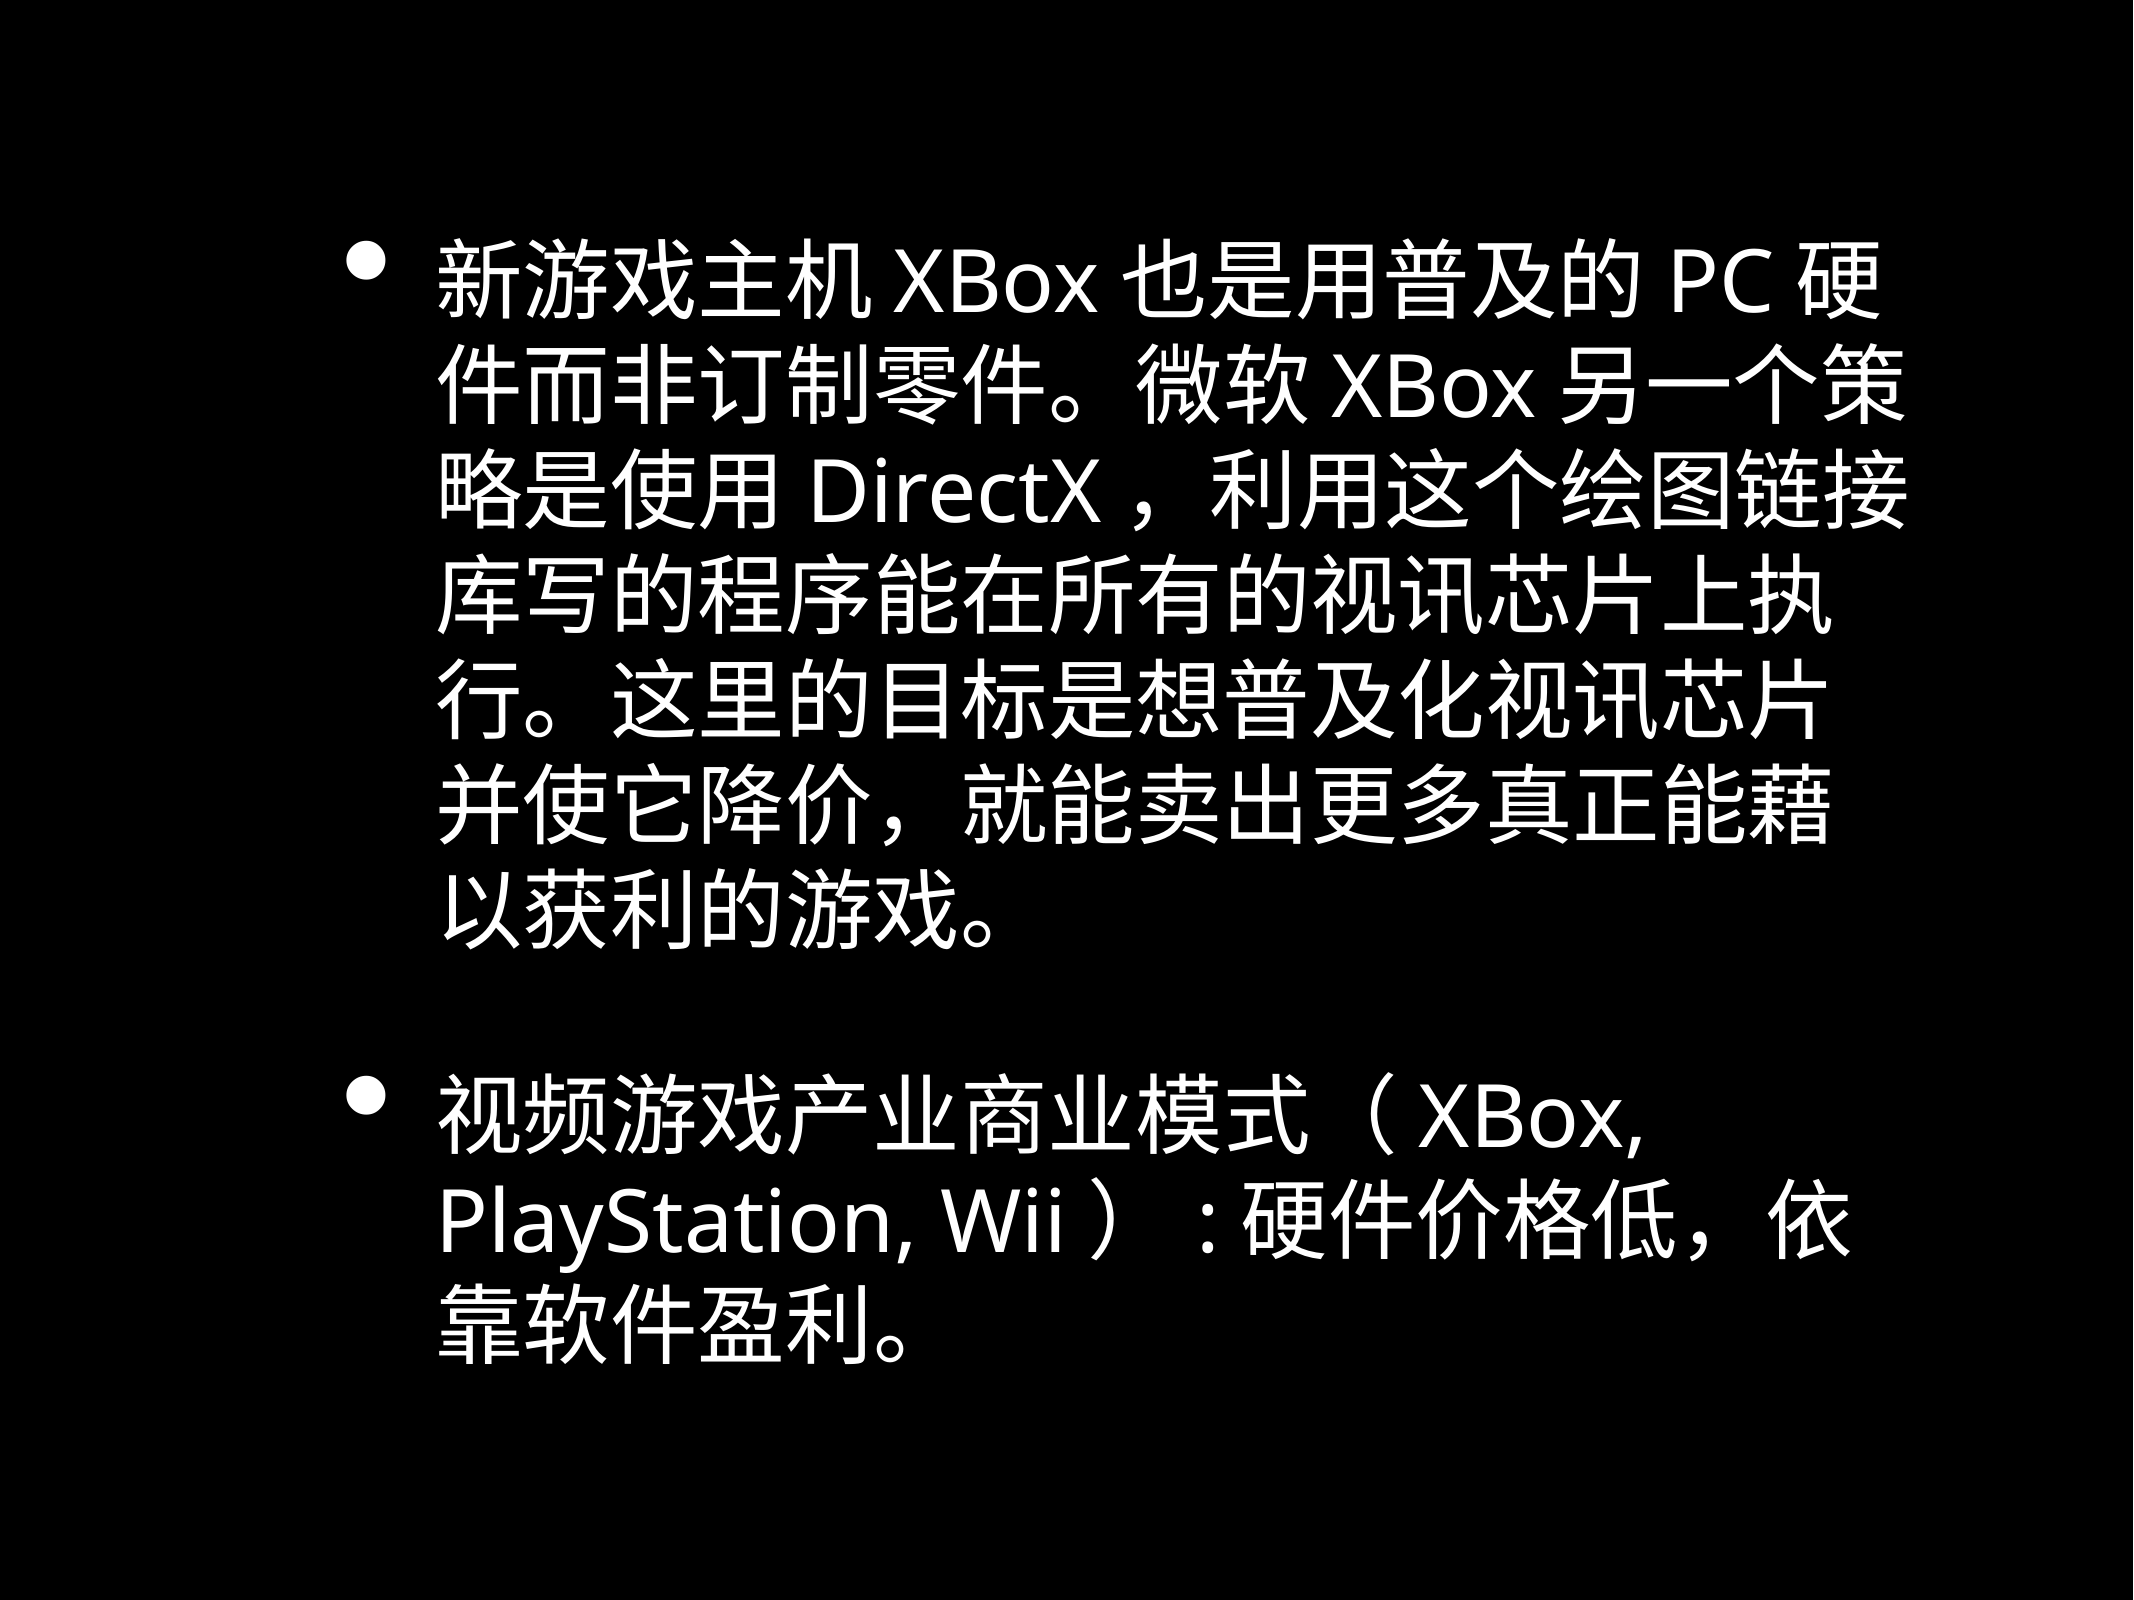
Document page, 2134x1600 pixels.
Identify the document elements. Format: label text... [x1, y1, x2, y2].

list 新游戏主机XBox也是用普及的PC硬件而非订制零件。微软XBox另一个策略是使用DirectX，利用这个绘图链接库写的程序能在所有的视讯芯片上执行。这里的目标是想普及化视讯芯片并使它降价，就能卖出更多真正能藉以获利的游戏。 视频游戏产业商业模式（XBox, PlayStation, Wii）:硬件价格低，依靠软件盈利。 [207, 207, 1926, 1393]
